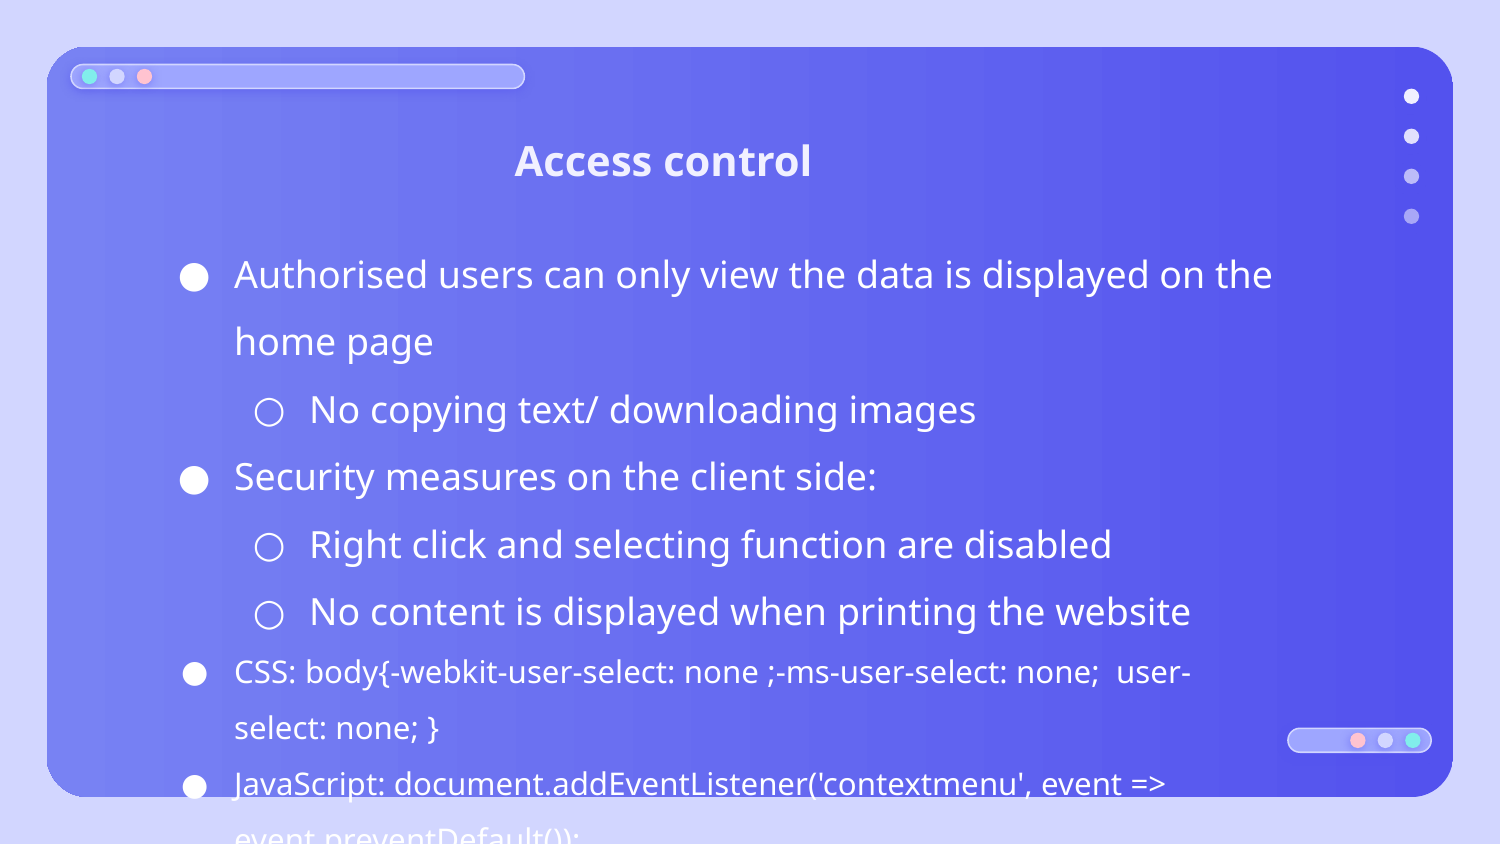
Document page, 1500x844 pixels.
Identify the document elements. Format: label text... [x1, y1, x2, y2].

title Access control [116, 119, 1222, 214]
text_box Authorised users can only view the data is displayed on the home page No copying text/ downloading images Security measures on the client side: Right click and selecting function are disabled No content is displayed when printing the website CSS: body{-webkit-user-select: none ;-ms-user-select: none; user-select: none; } JavaScript: document.addEventListener('contextmenu', event => event.preventDefault()); CSS: @media print {html, body {display: none;}} [144, 213, 1290, 844]
